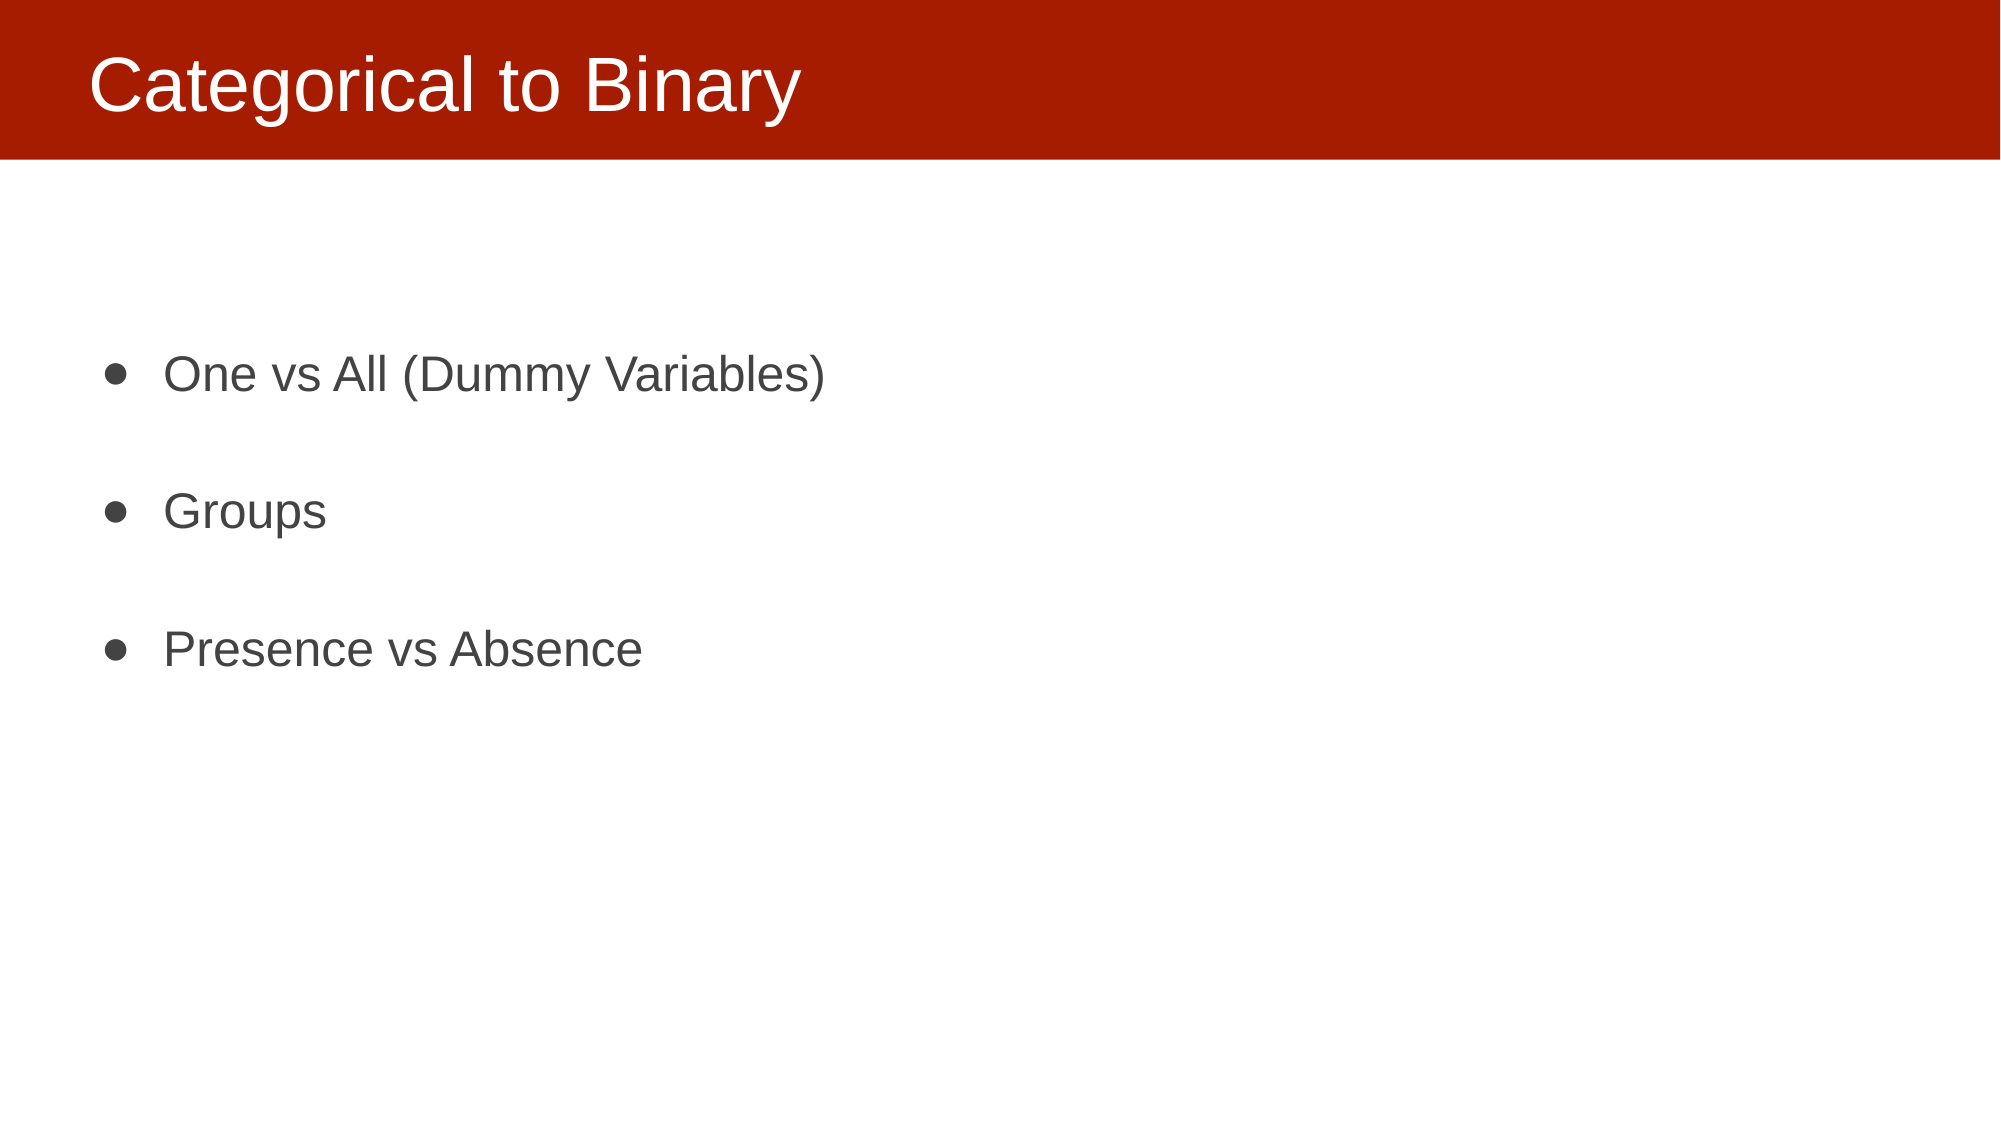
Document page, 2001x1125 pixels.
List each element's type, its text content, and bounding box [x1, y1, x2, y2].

title Categorical to Binary [68, 14, 1932, 140]
list One vs All (Dummy Variables) Groups Presence vs Absence [68, 252, 1932, 1000]
